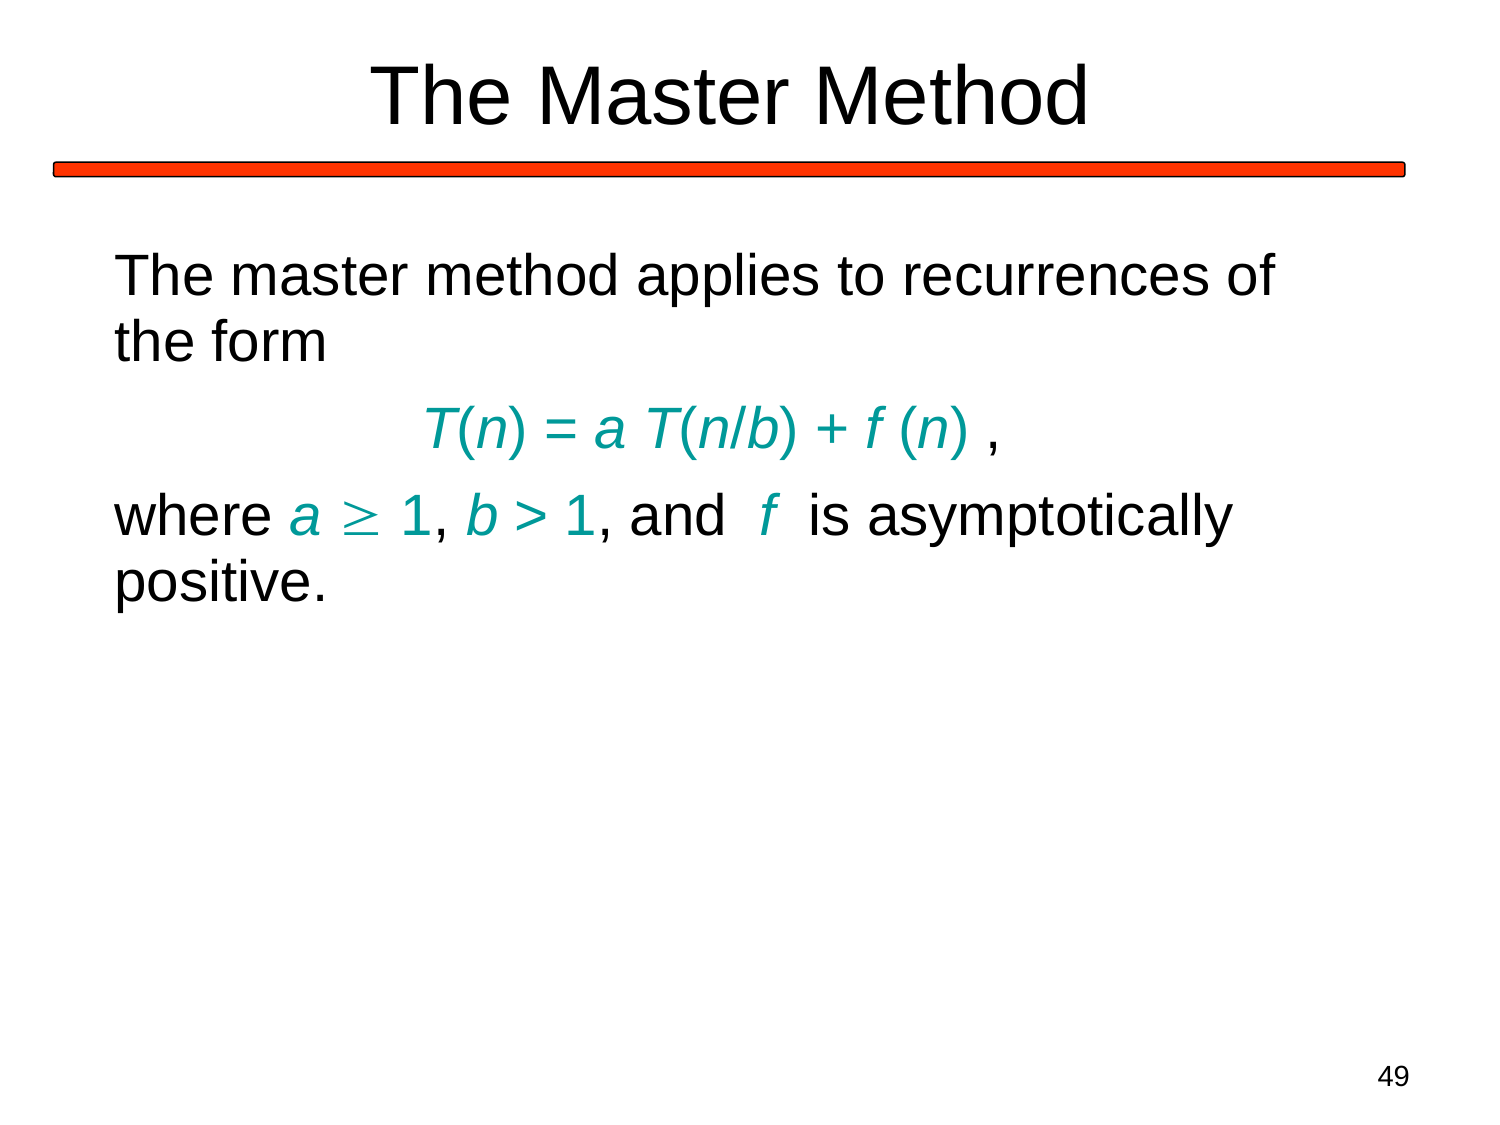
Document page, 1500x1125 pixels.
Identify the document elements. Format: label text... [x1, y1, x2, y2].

text_box The master method applies to recurrences of the form T(n) = a T(n/b) + f (n) , where a ³ 1, b > 1, and f is asymptotically positive. [99, 234, 1340, 623]
title The Master Method [55, 16, 1406, 166]
slide_number 49 [1074, 1049, 1425, 1103]
